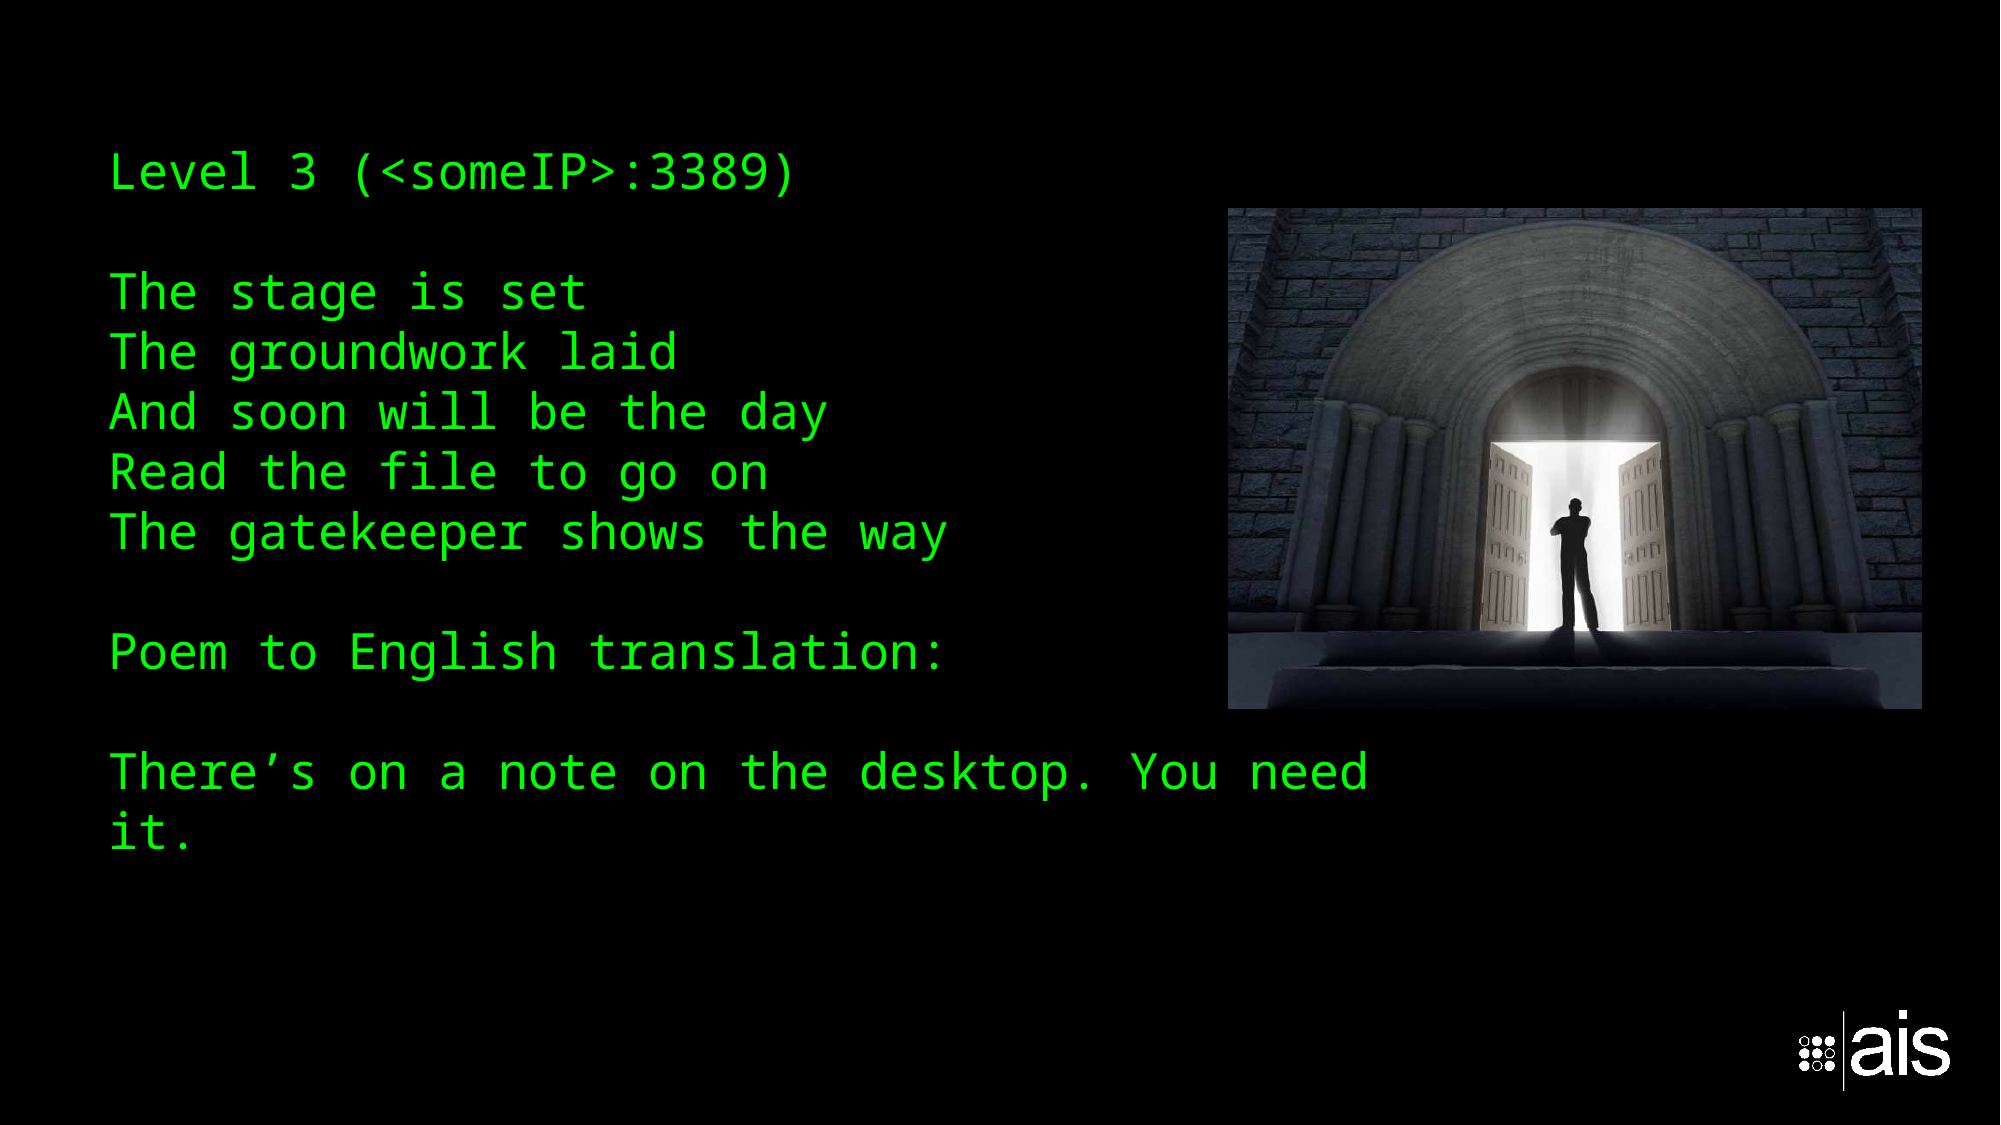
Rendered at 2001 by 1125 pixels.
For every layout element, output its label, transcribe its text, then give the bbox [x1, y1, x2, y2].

picture [1228, 208, 1922, 709]
text_box Level 3 (<someIP>:3389) The stage is set The groundwork laid And soon will be the day Read the file to go on The gatekeeper shows the way Poem to English translation: There’s on a note on the desktop. You need it. [93, 132, 1421, 927]
picture [1799, 1010, 1950, 1091]
